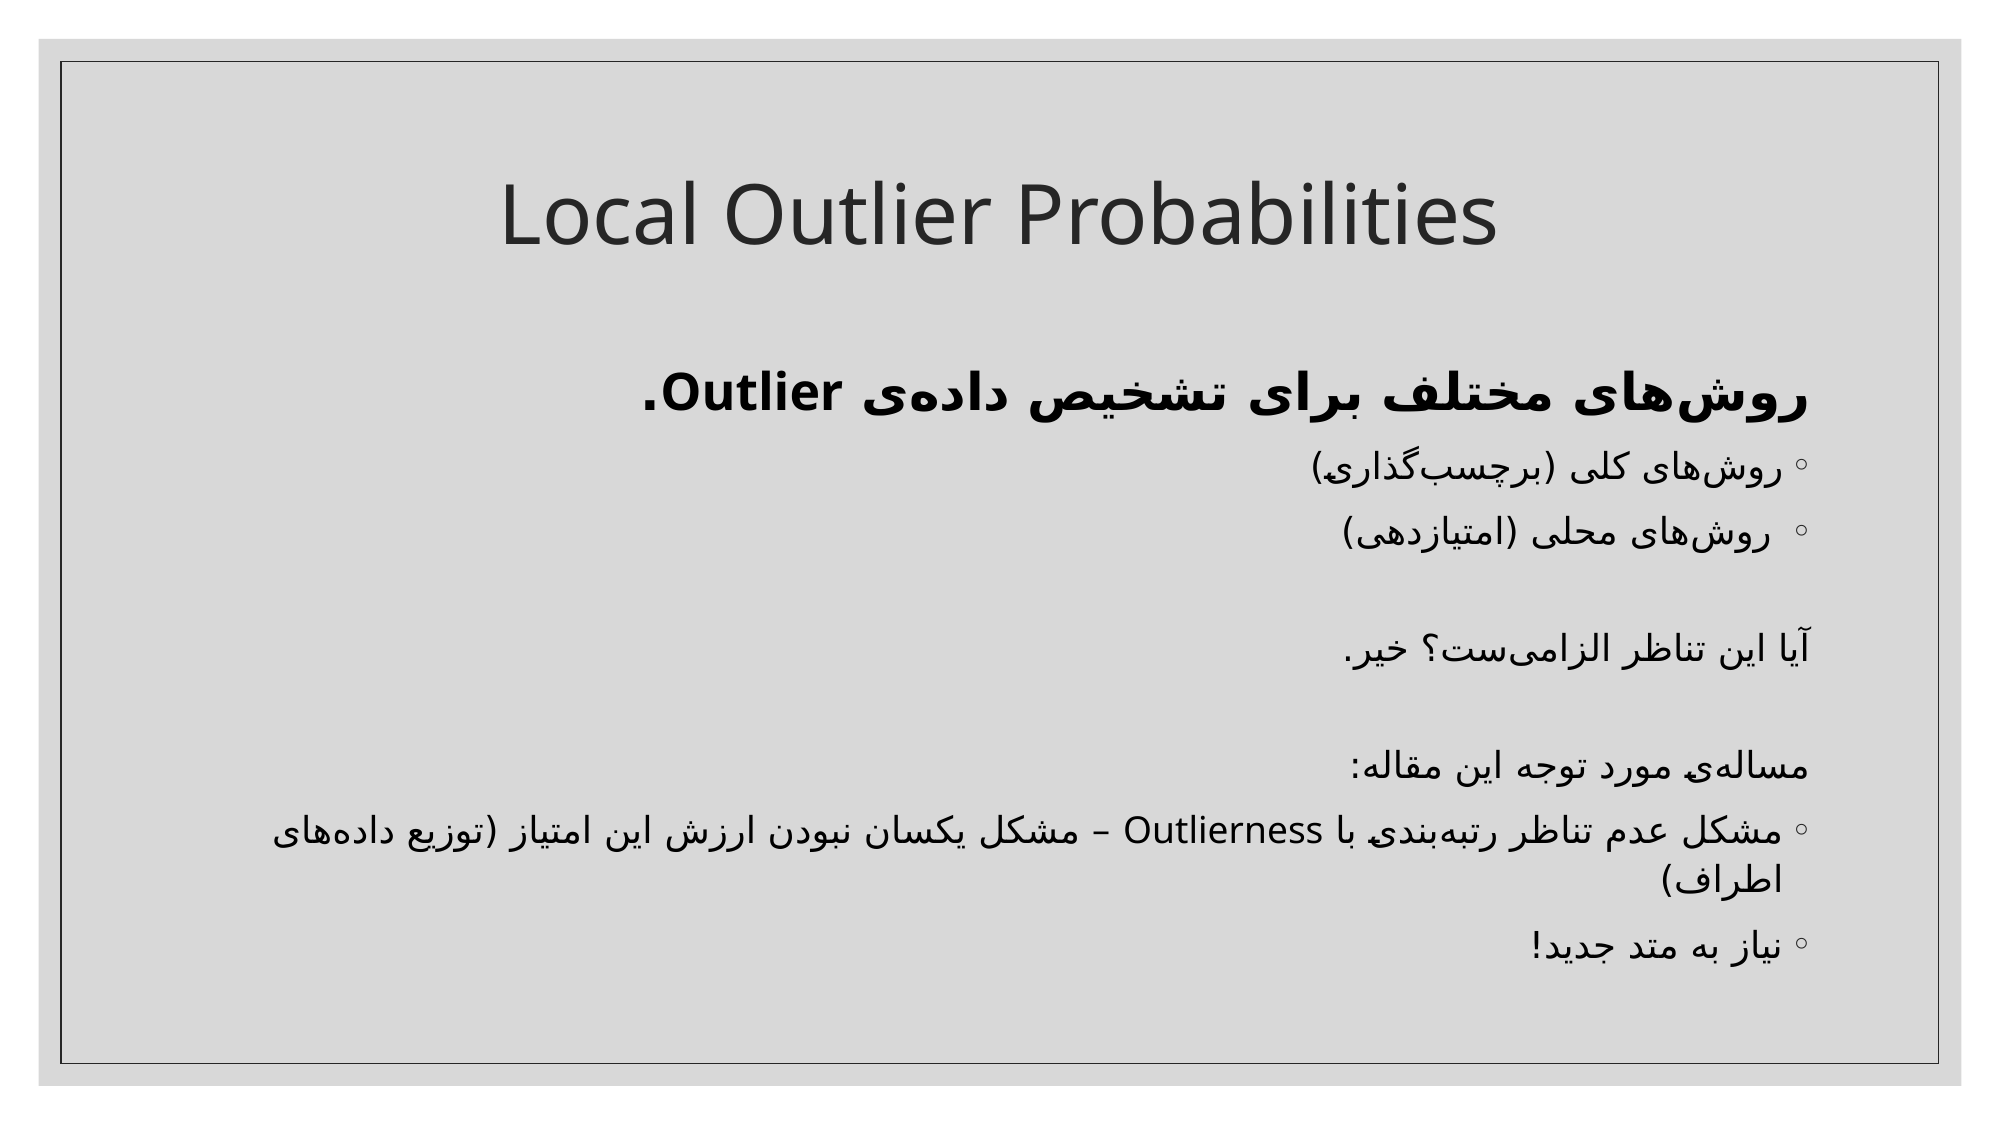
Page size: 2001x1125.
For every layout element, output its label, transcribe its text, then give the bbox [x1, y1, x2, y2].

list روش‌های مختلف برای تشخیص داده‌ی Outlier. روش‌های کلی (برچسب‌گذاری) روش‌های محلی (امتیازدهی) آیا این تناظر الزامی‌ست؟ خیر. مساله‌ی مورد توجه این مقاله: مشکل عدم تناظر رتبه‌بندی با Outlierness – مشکل یکسان نبودن ارزش این امتیاز (توزیع داده‌های اطراف) نیاز به متد جدید! [174, 345, 1825, 977]
title Local Outlier Probabilities [174, 105, 1825, 331]
